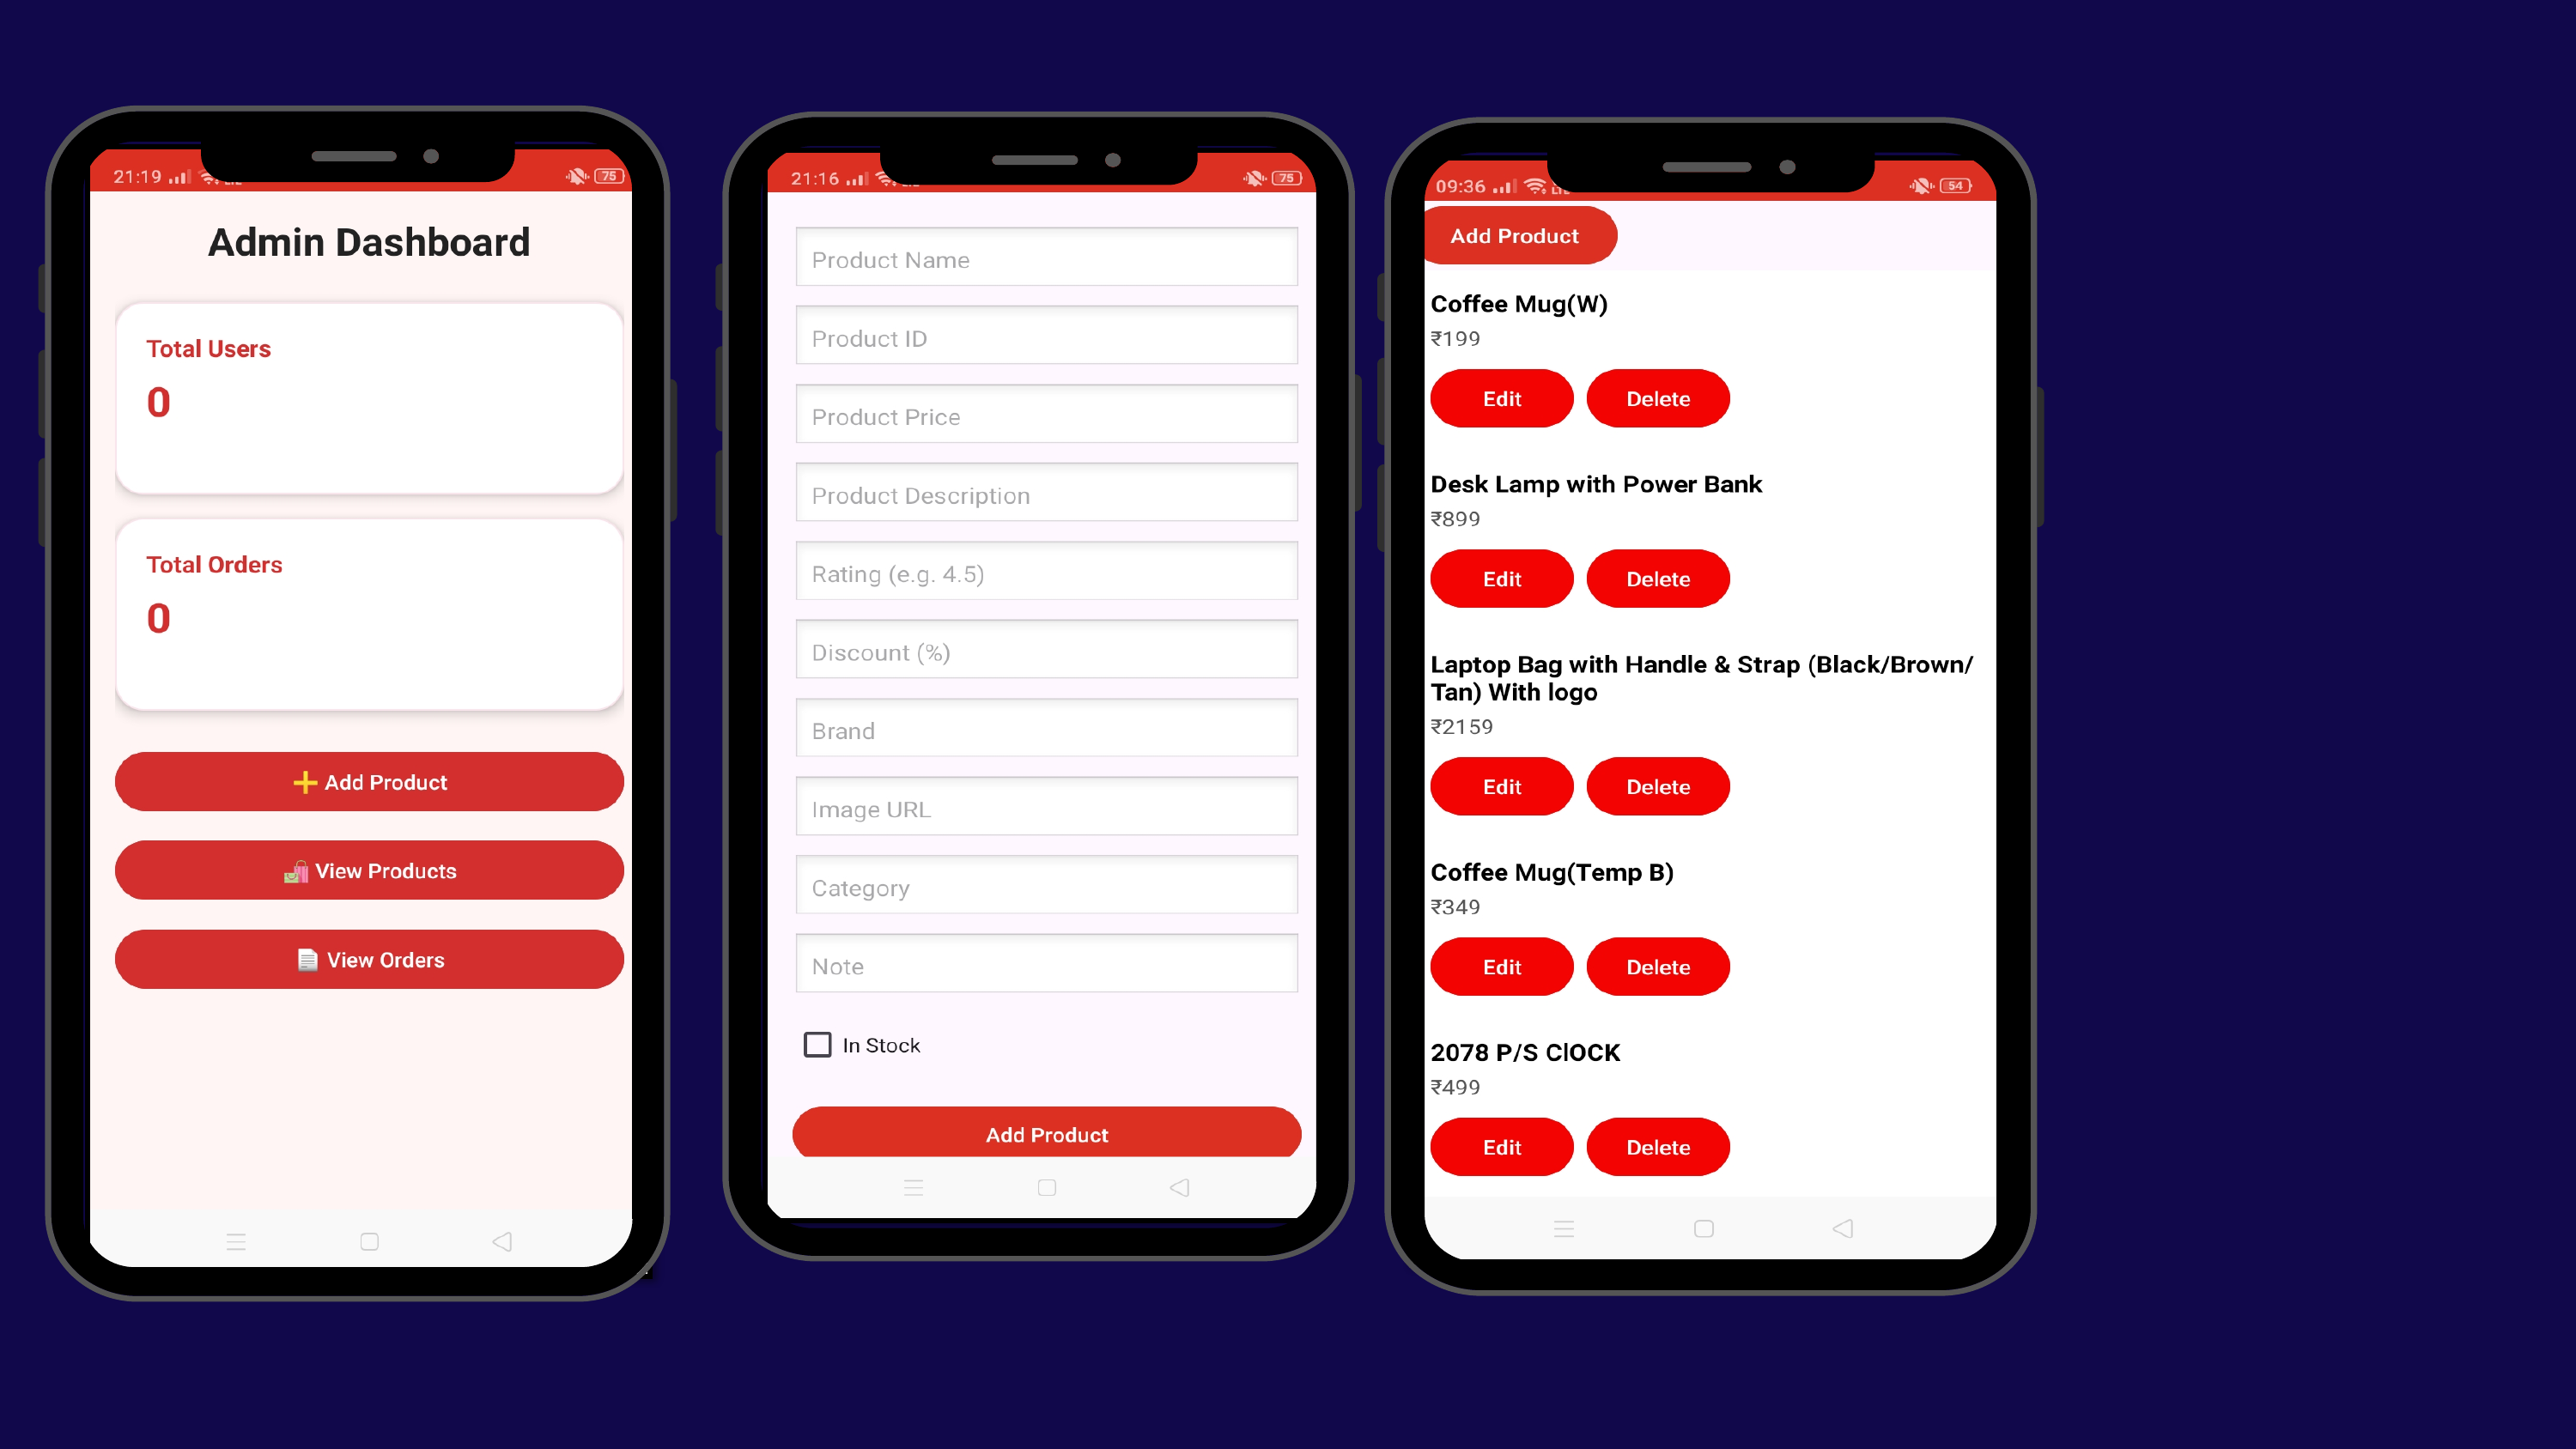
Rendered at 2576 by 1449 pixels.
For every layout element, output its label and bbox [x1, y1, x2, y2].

text_box [38, 105, 677, 1302]
text_box [715, 111, 1363, 1262]
text_box [1376, 117, 2044, 1296]
